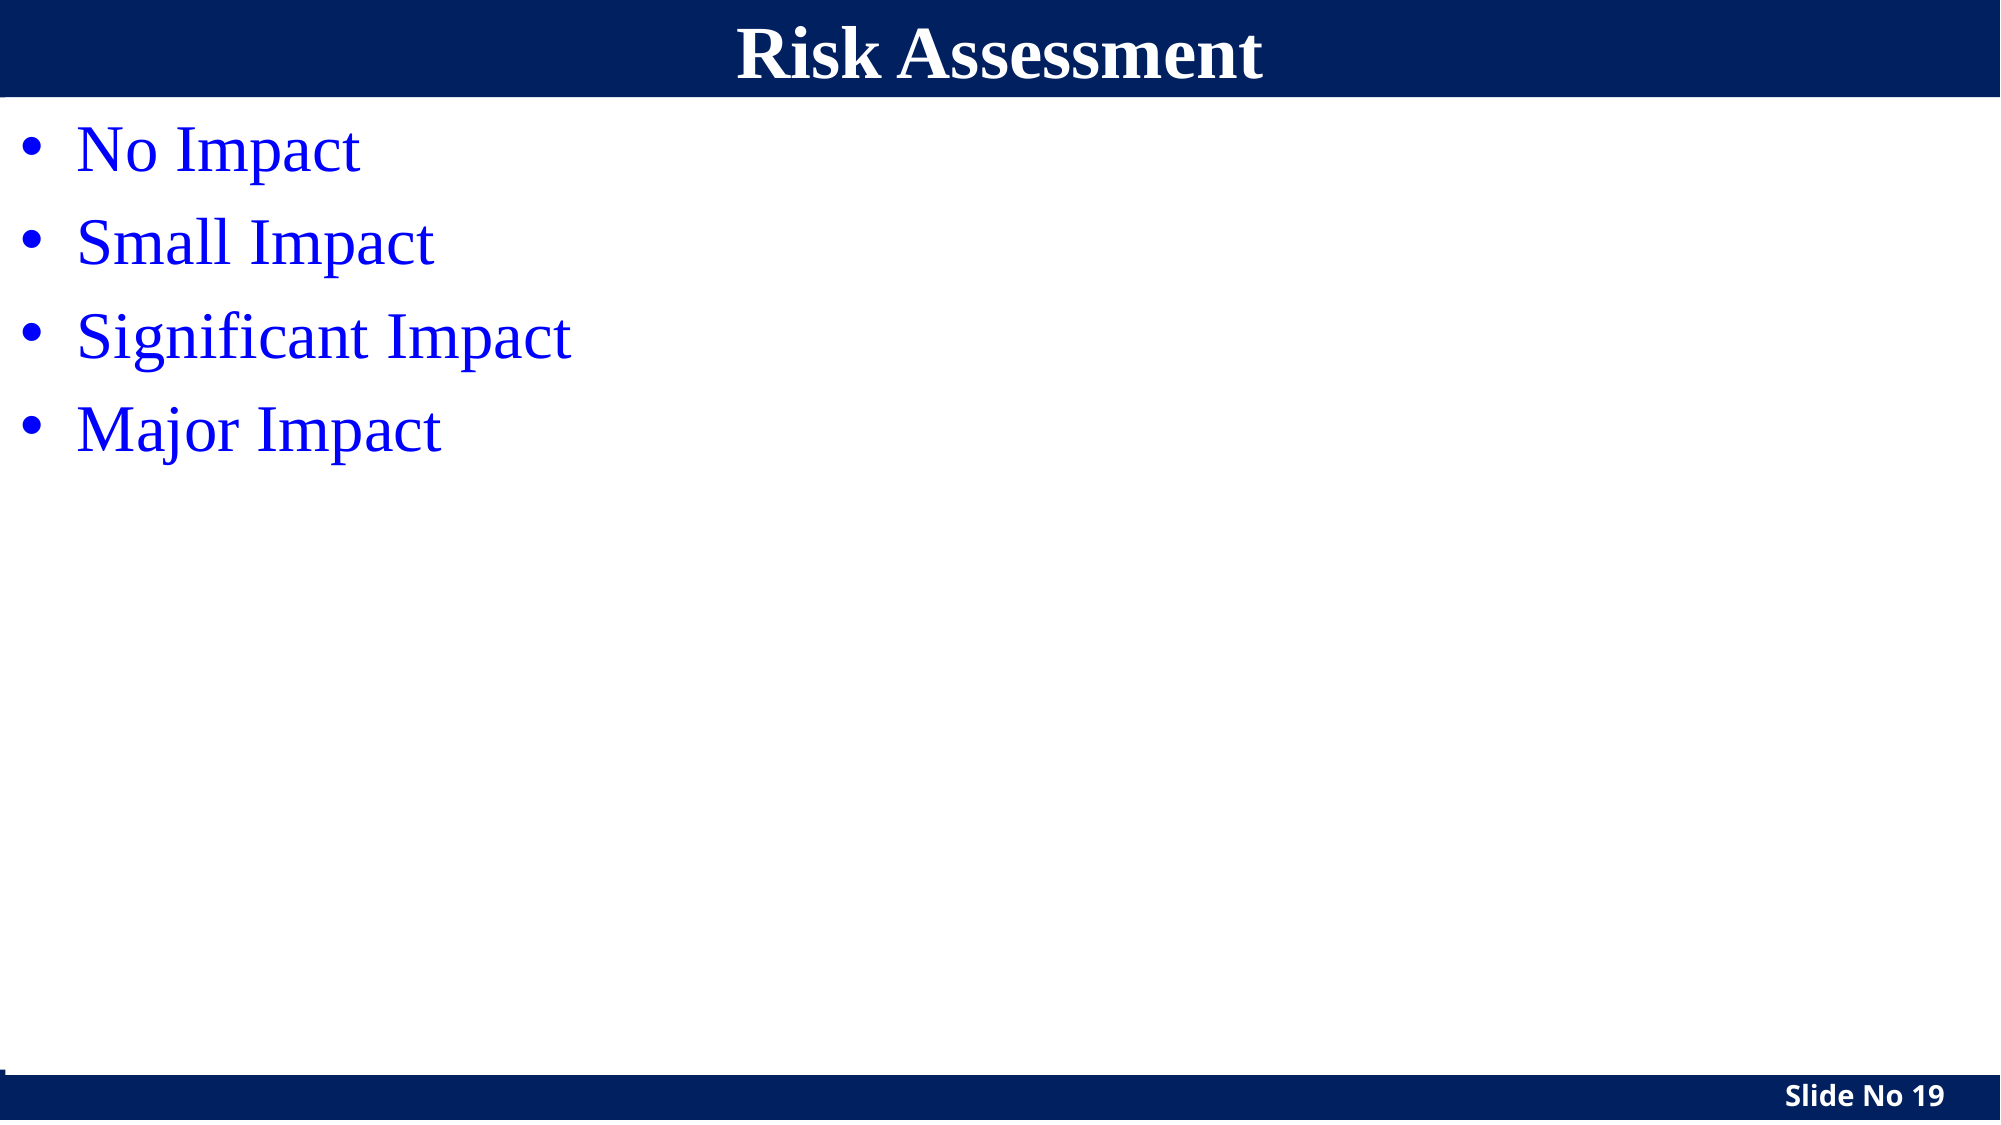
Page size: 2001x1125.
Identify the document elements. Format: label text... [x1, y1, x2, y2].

title Risk Assessment [0, 0, 2000, 98]
slide_number ‹#› [0, 98, 5, 493]
list No Impact Small Impact Significant Impact Major Impact [5, 97, 2000, 1075]
